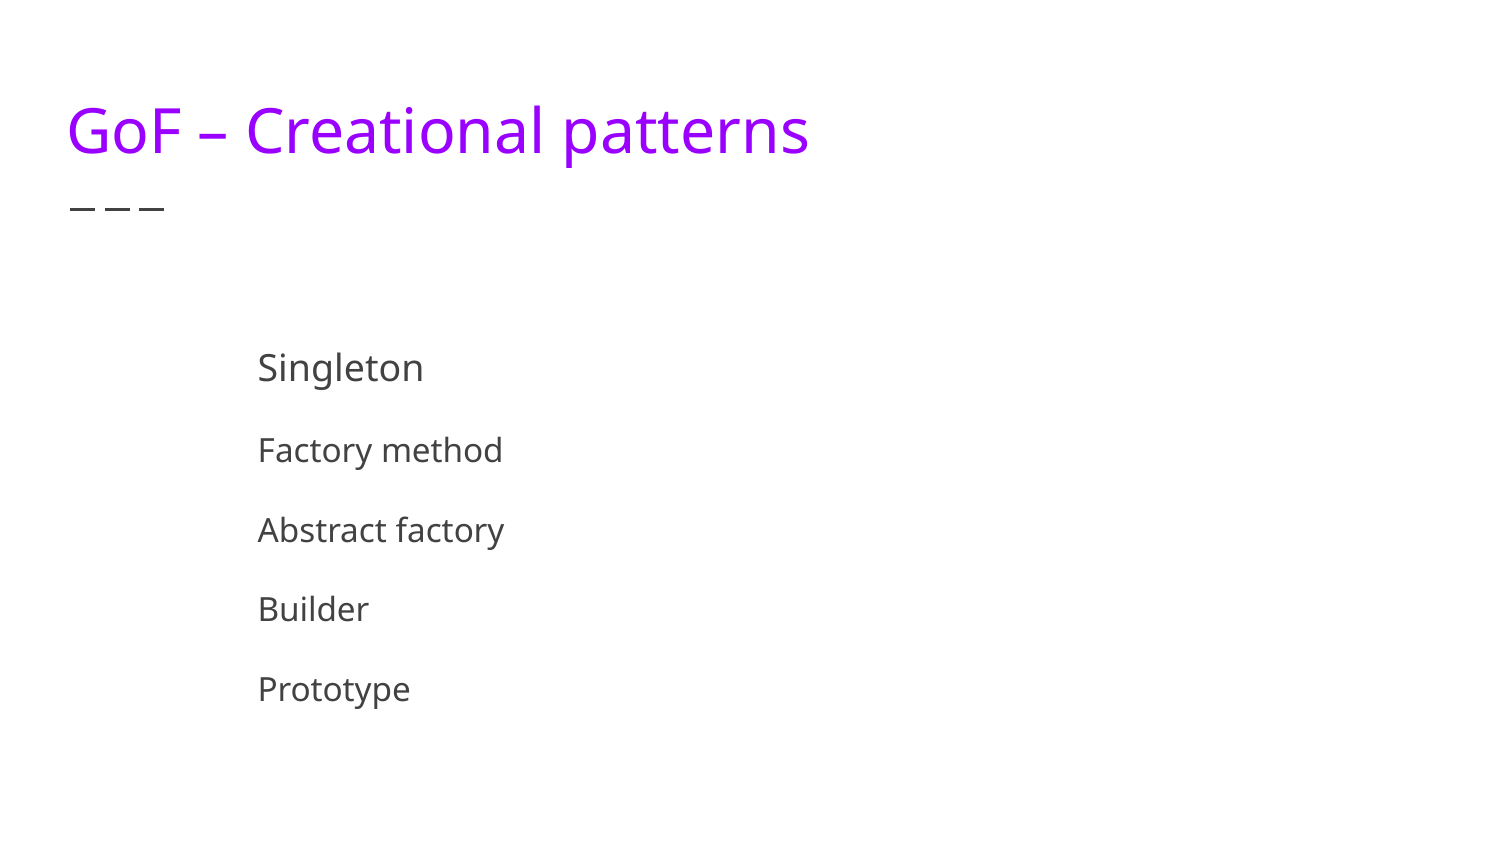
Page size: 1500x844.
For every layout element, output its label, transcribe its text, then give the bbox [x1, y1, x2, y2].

list Singleton Factory method Abstract factory Builder Prototype [73, 232, 1472, 741]
title GoF – Creational patterns [51, 61, 1449, 182]
